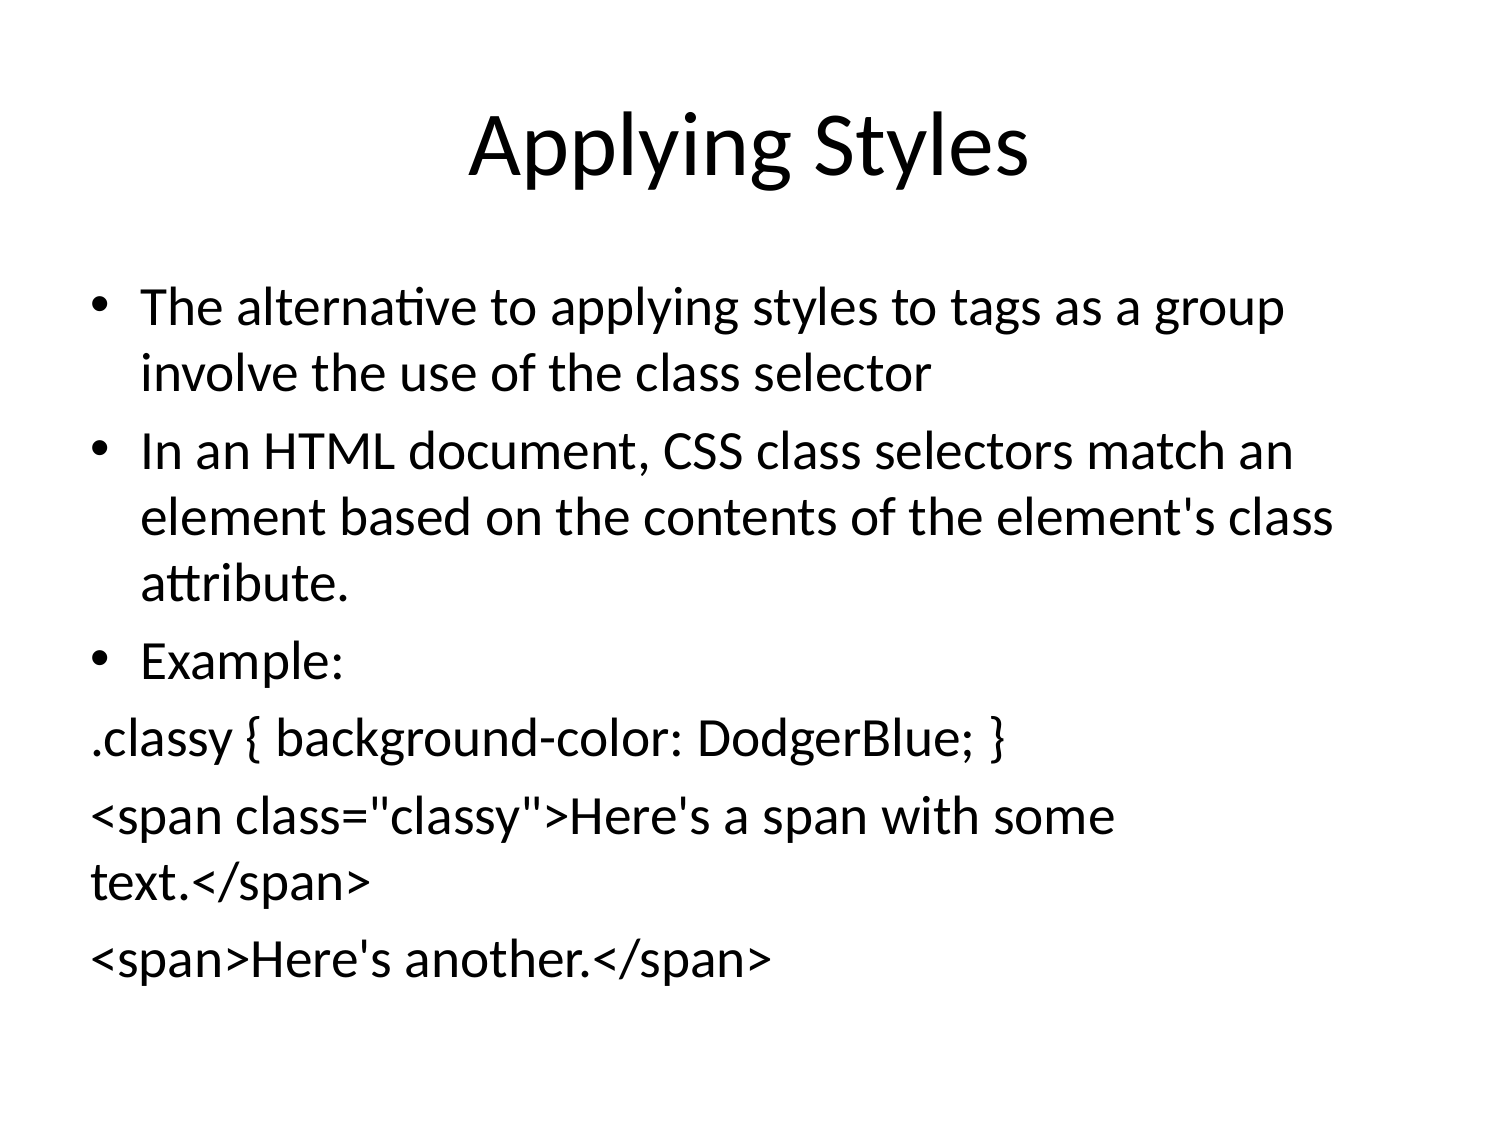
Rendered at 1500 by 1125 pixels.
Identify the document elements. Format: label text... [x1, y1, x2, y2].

title Applying Styles [75, 45, 1425, 233]
list The alternative to applying styles to tags as a group involve the use of the class selector In an HTML document, CSS class selectors match an element based on the contents of the element's class attribute. Example: .classy { background-color: DodgerBlue; } <span class="classy">Here's a span with some text.</span> <span>Here's another.</span> [75, 262, 1425, 1005]
